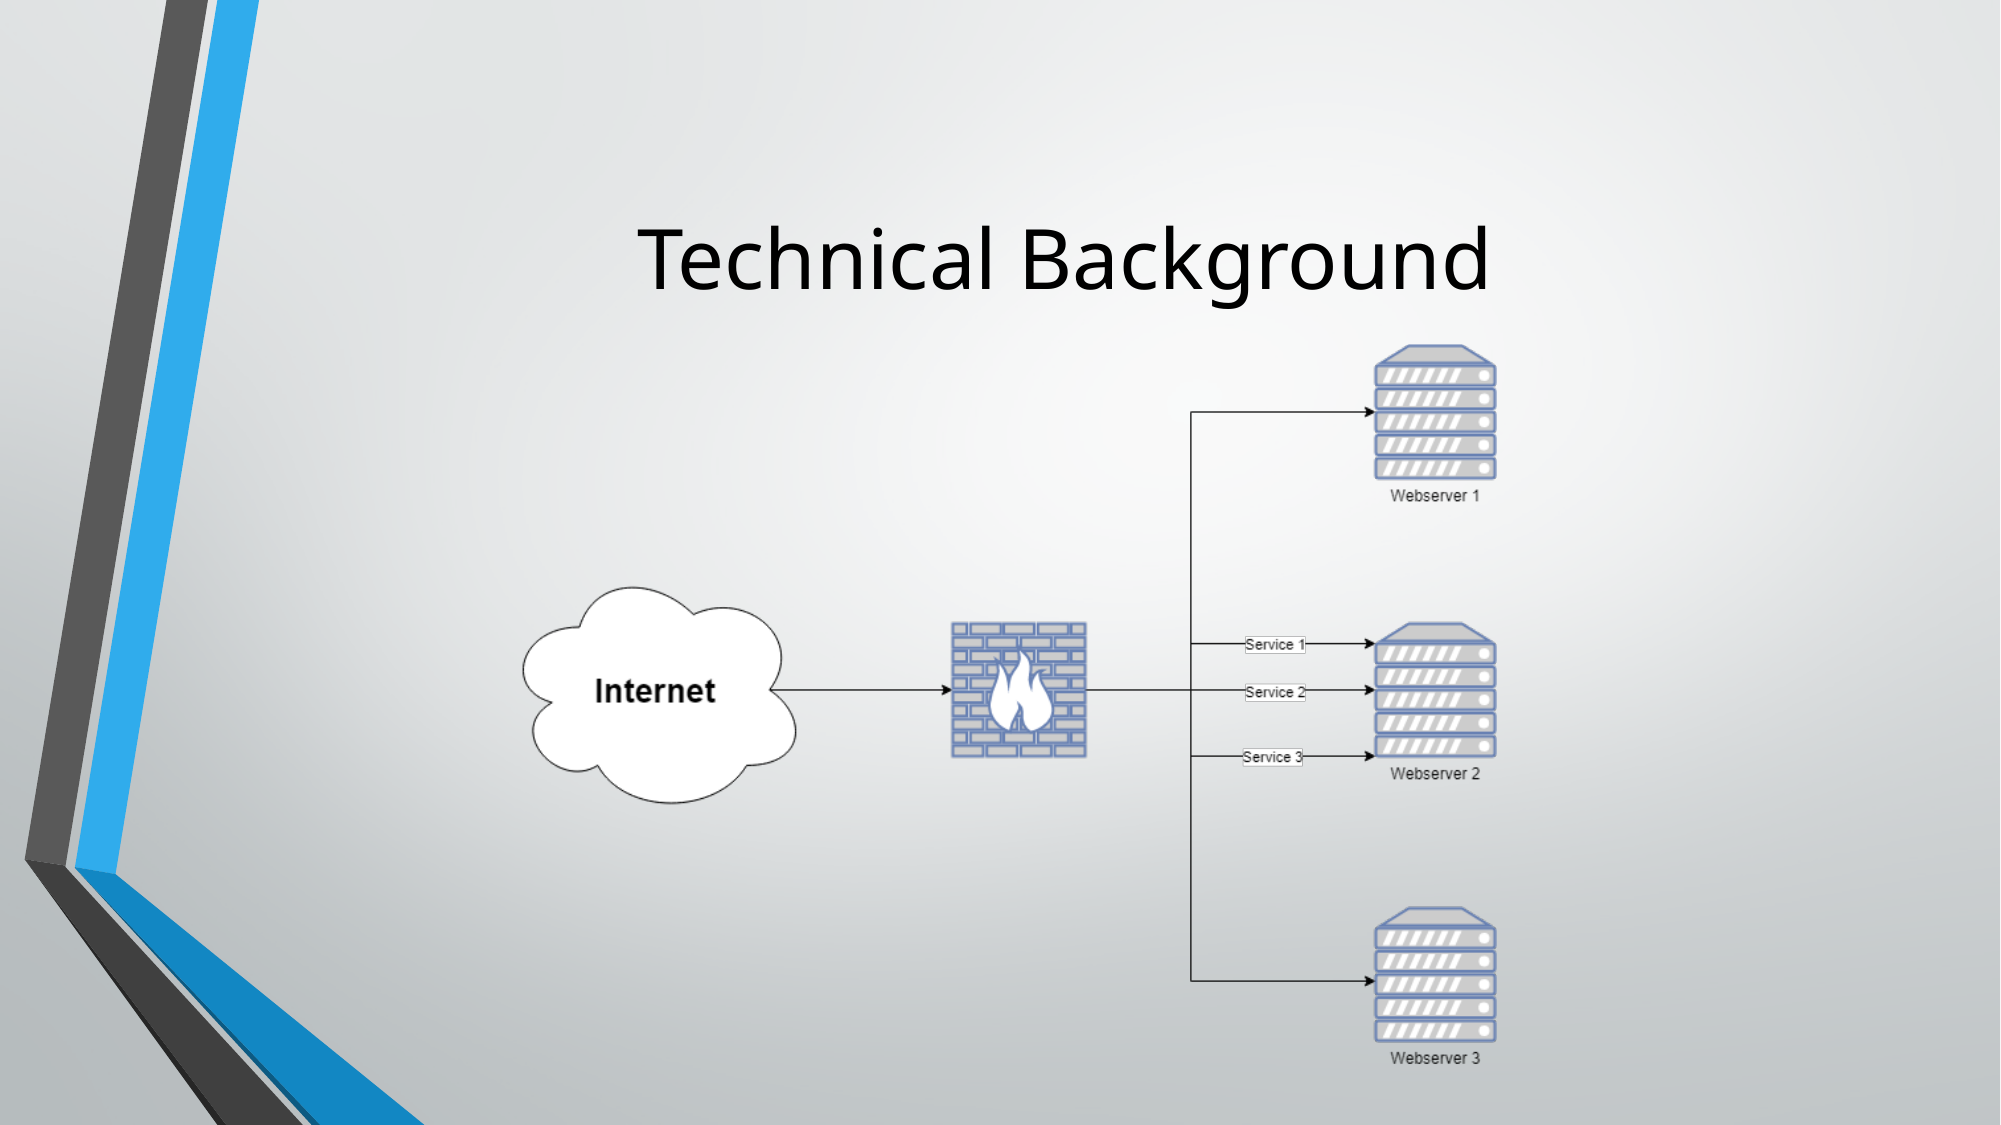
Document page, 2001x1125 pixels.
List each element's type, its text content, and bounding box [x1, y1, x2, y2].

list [503, 344, 1497, 1068]
title Technical Background [243, 112, 1887, 400]
